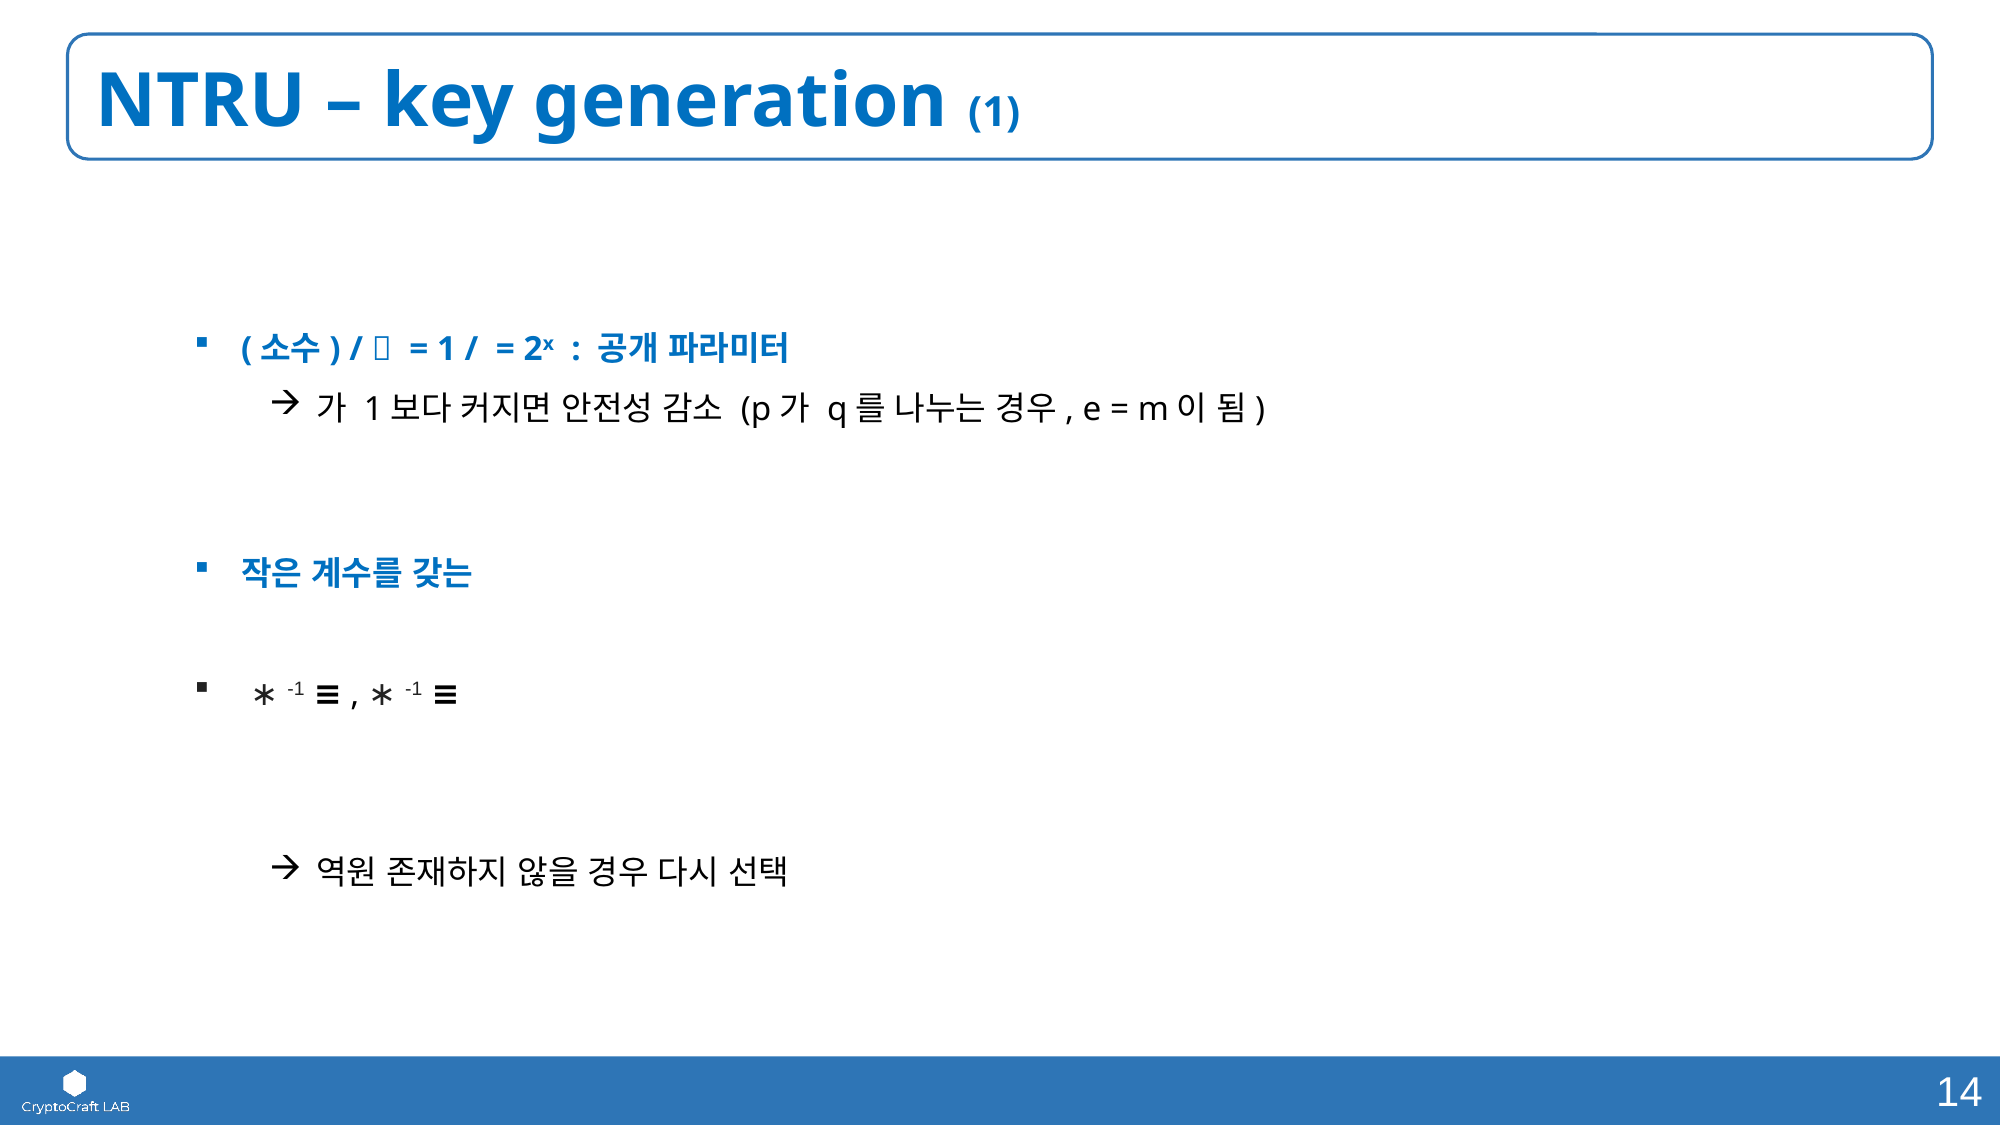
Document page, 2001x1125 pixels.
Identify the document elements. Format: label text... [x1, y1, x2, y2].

picture [13, 1061, 138, 1123]
text_box NTRU – key generation (1) [80, 44, 1566, 149]
